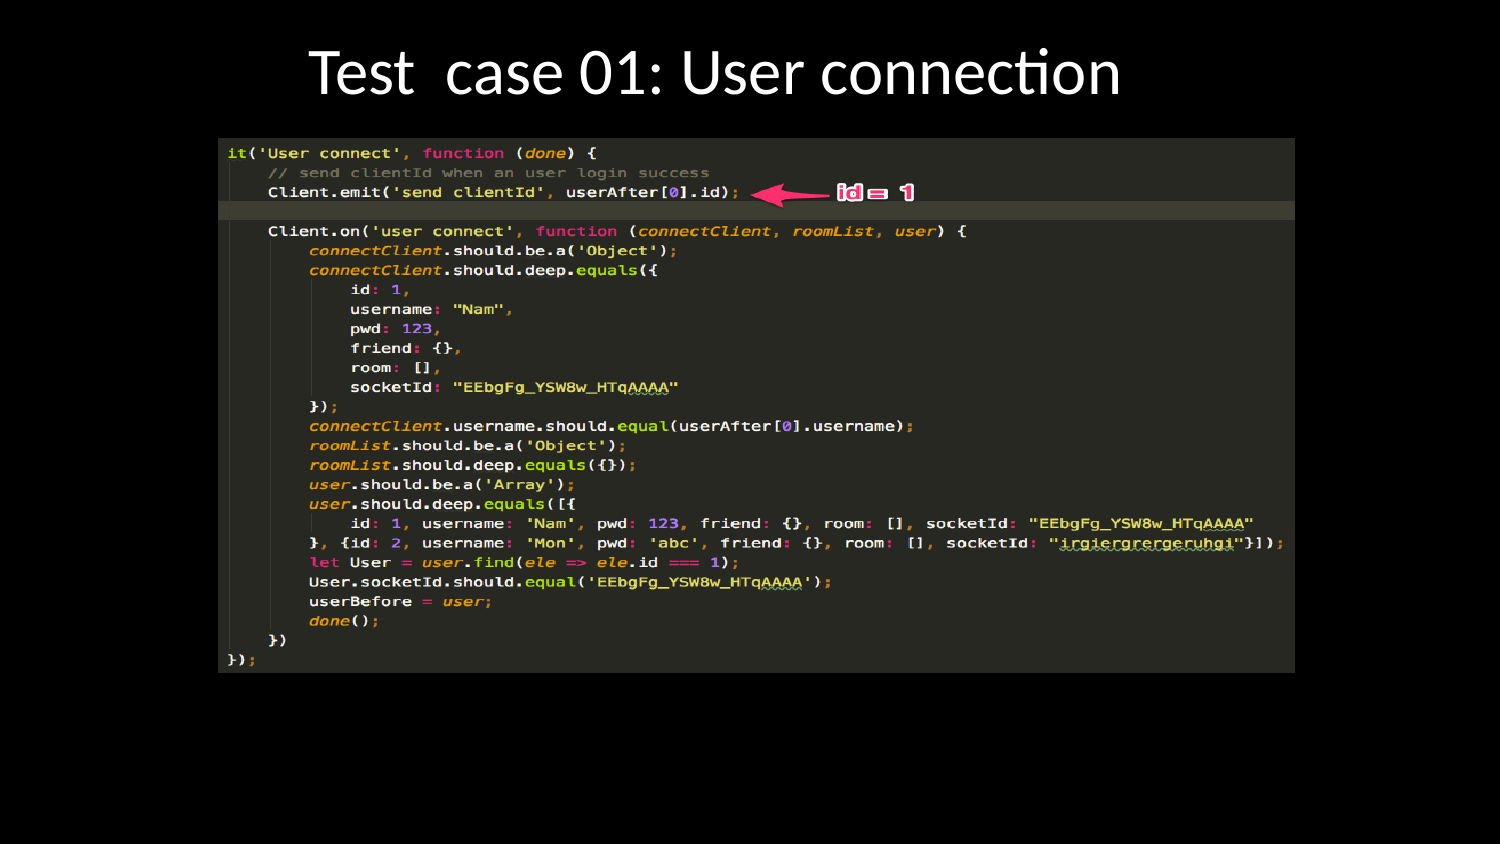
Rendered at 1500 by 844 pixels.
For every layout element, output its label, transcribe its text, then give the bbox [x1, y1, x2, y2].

text_box Test case 01: User connection [293, 20, 1138, 115]
picture [218, 138, 1295, 673]
